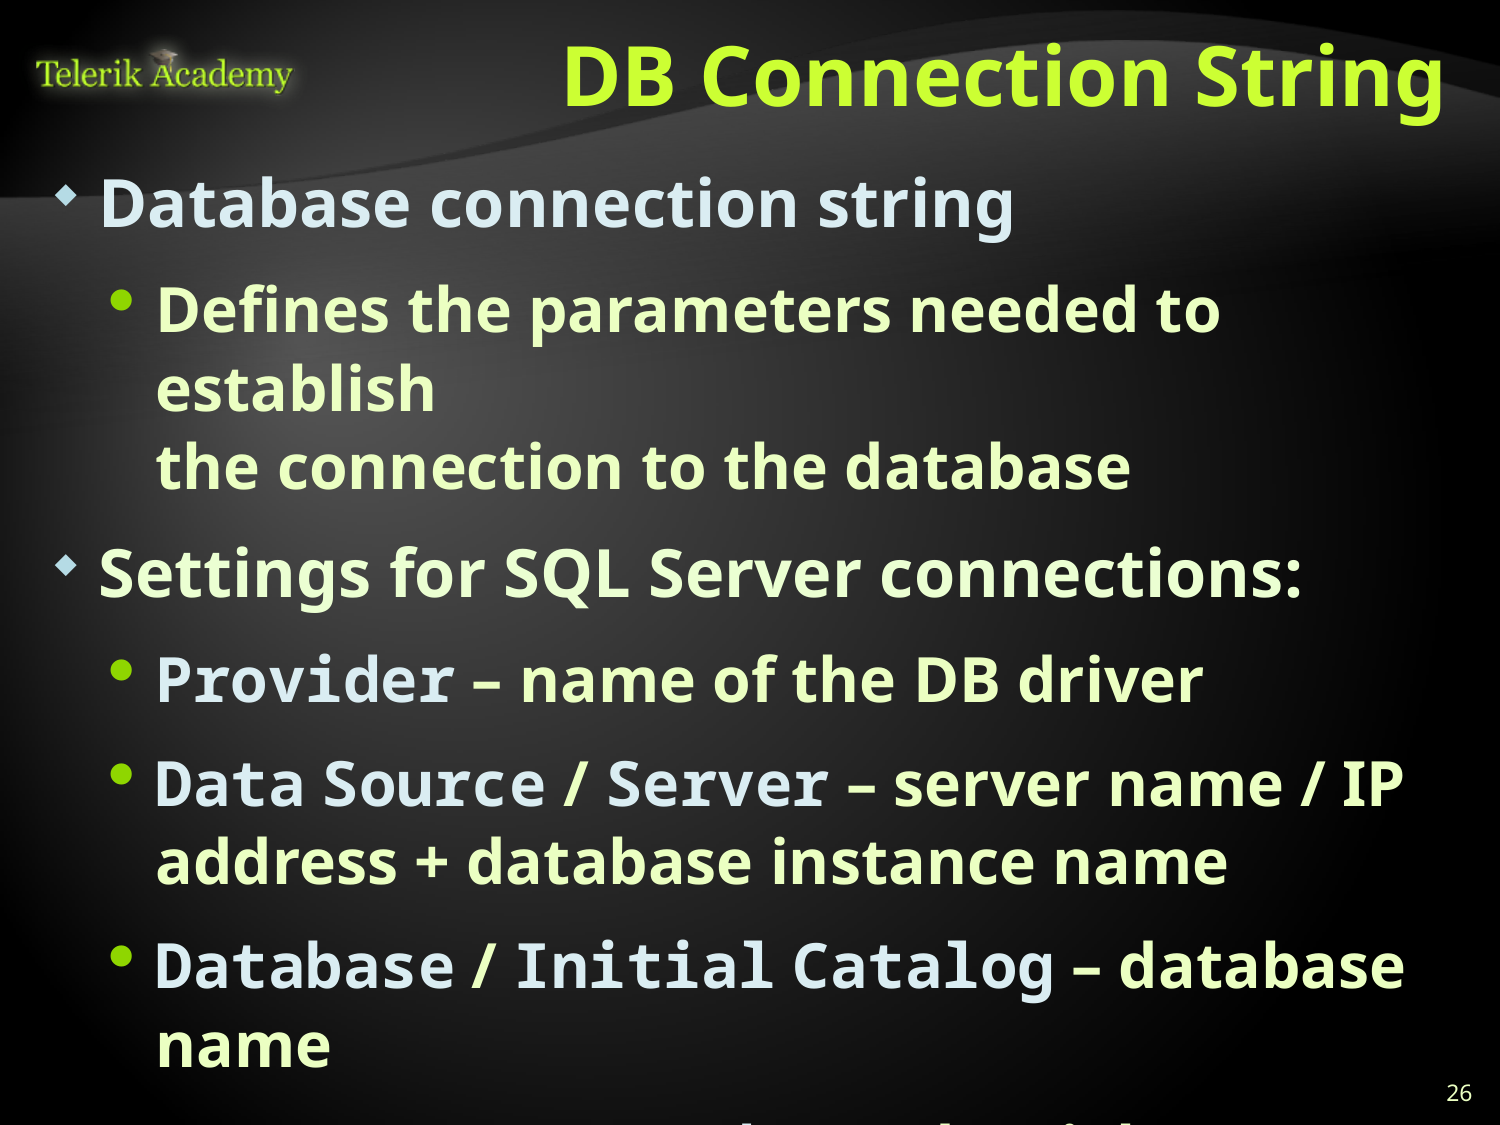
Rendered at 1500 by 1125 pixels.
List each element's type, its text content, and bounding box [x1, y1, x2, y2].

list Database connection string Defines the parameters needed to establish the connection to the database Settings for SQL Server connections: Provider – name of the DB driver Data Source / Server – server name / IP address + database instance name Database / Initial Catalog – database name User ID / Password – credentials [37, 149, 1463, 1100]
slide_number 26 [1412, 1074, 1488, 1113]
picture [0, 0, 1500, 1125]
title DB Connection String [300, 12, 1463, 149]
